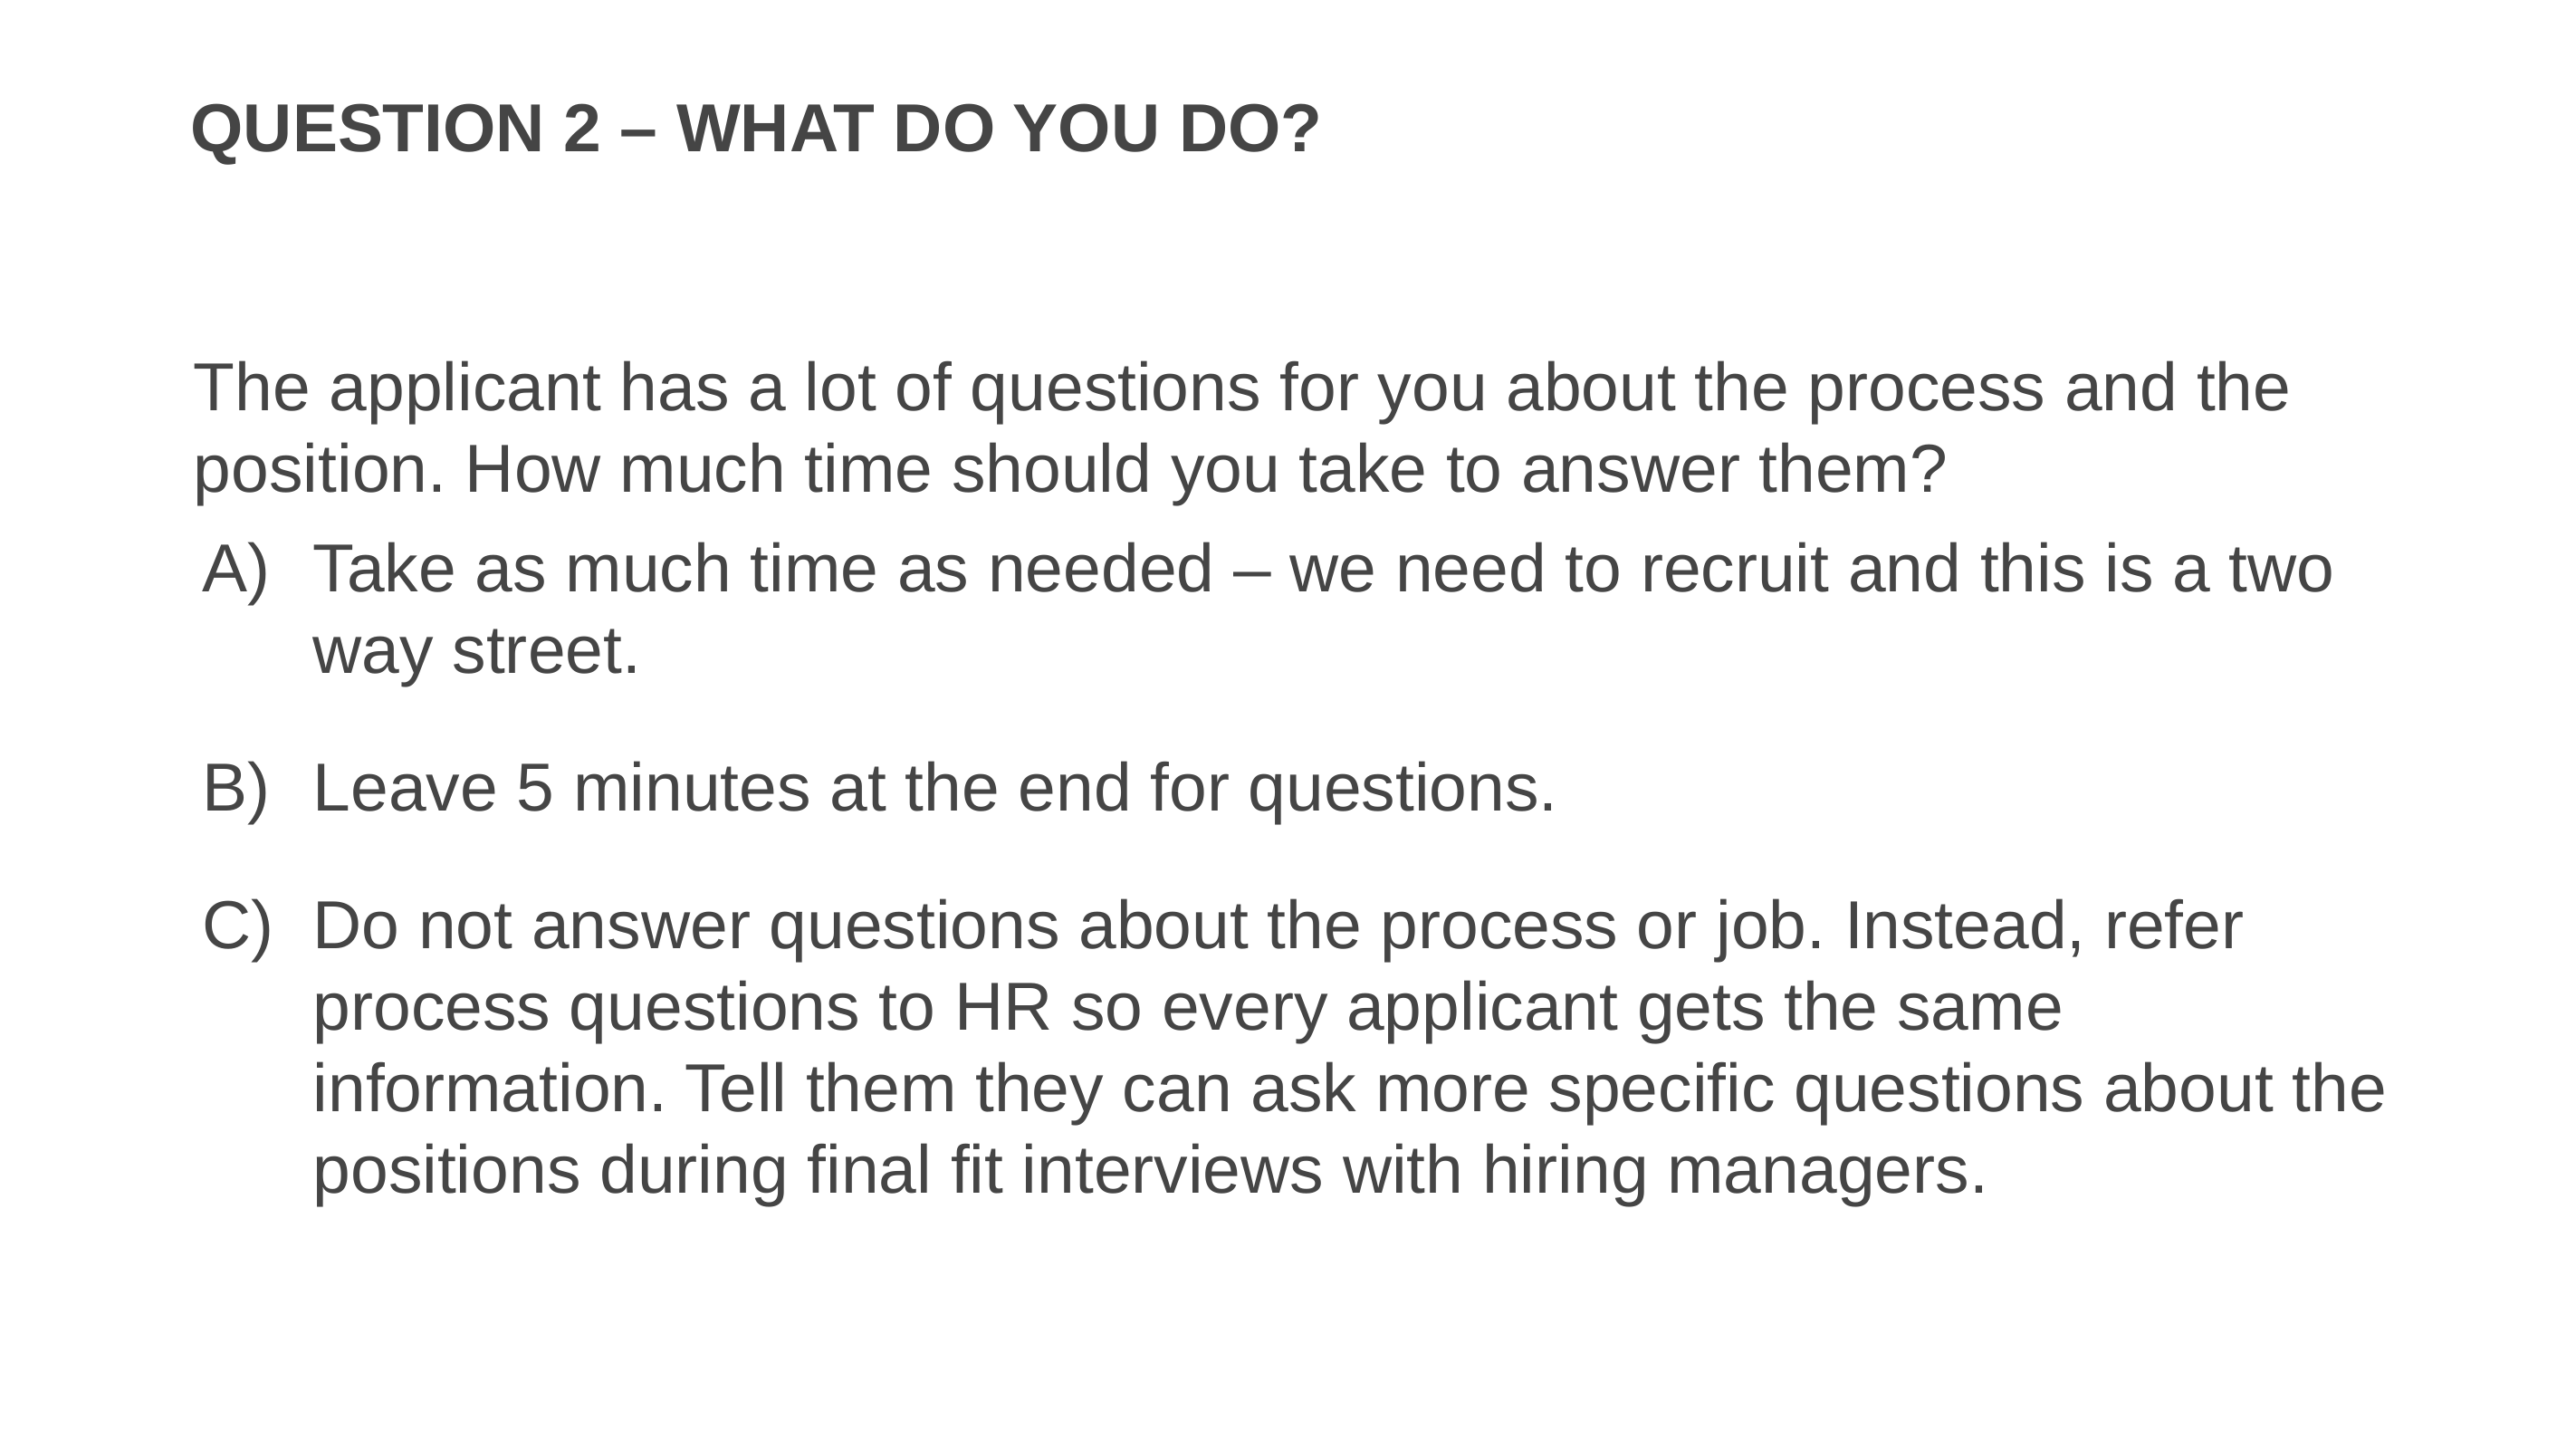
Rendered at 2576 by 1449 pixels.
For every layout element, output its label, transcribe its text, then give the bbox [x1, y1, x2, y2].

text_box The applicant has a lot of questions for you about the process and the position. How much time should you take to answer them? [177, 335, 2399, 513]
list Take as much time as needed – we need to recruit and this is a two way street. Leave 5 minutes at the end for questions. Do not answer questions about the process or job. Instead, refer process questions to HR so every applicant gets the same information. Tell them they can ask more specific questions about the positions during final fit interviews with hiring managers. [177, 523, 2399, 1322]
title QUESTION 2 – WHAT DO YOU DO? [177, 77, 2399, 269]
